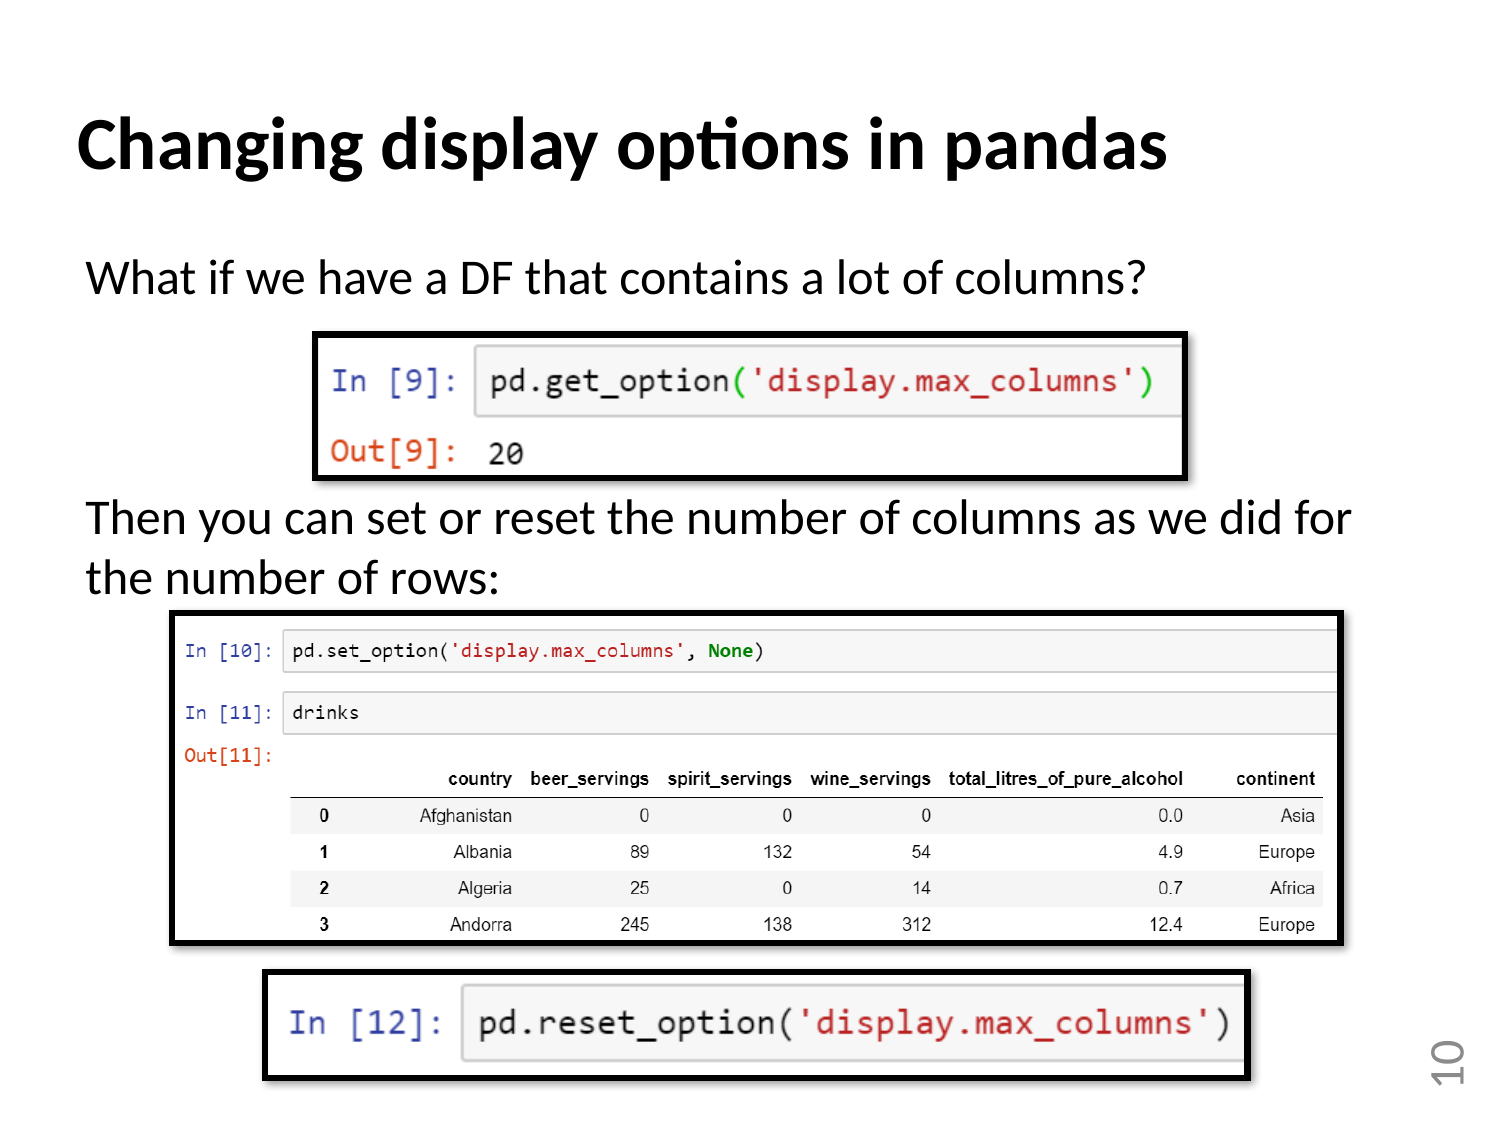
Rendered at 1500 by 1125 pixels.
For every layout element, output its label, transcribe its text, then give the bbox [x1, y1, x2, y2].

slide_number 10 [1412, 1025, 1475, 1125]
text_box Changing display options in pandas [62, 87, 1450, 193]
picture [318, 337, 1182, 476]
picture [267, 974, 1245, 1076]
picture [174, 615, 1338, 941]
text_box What if we have a DF that contains a lot of columns? Then you can set or reset the number of columns as we did for the number of rows: [70, 237, 1434, 613]
